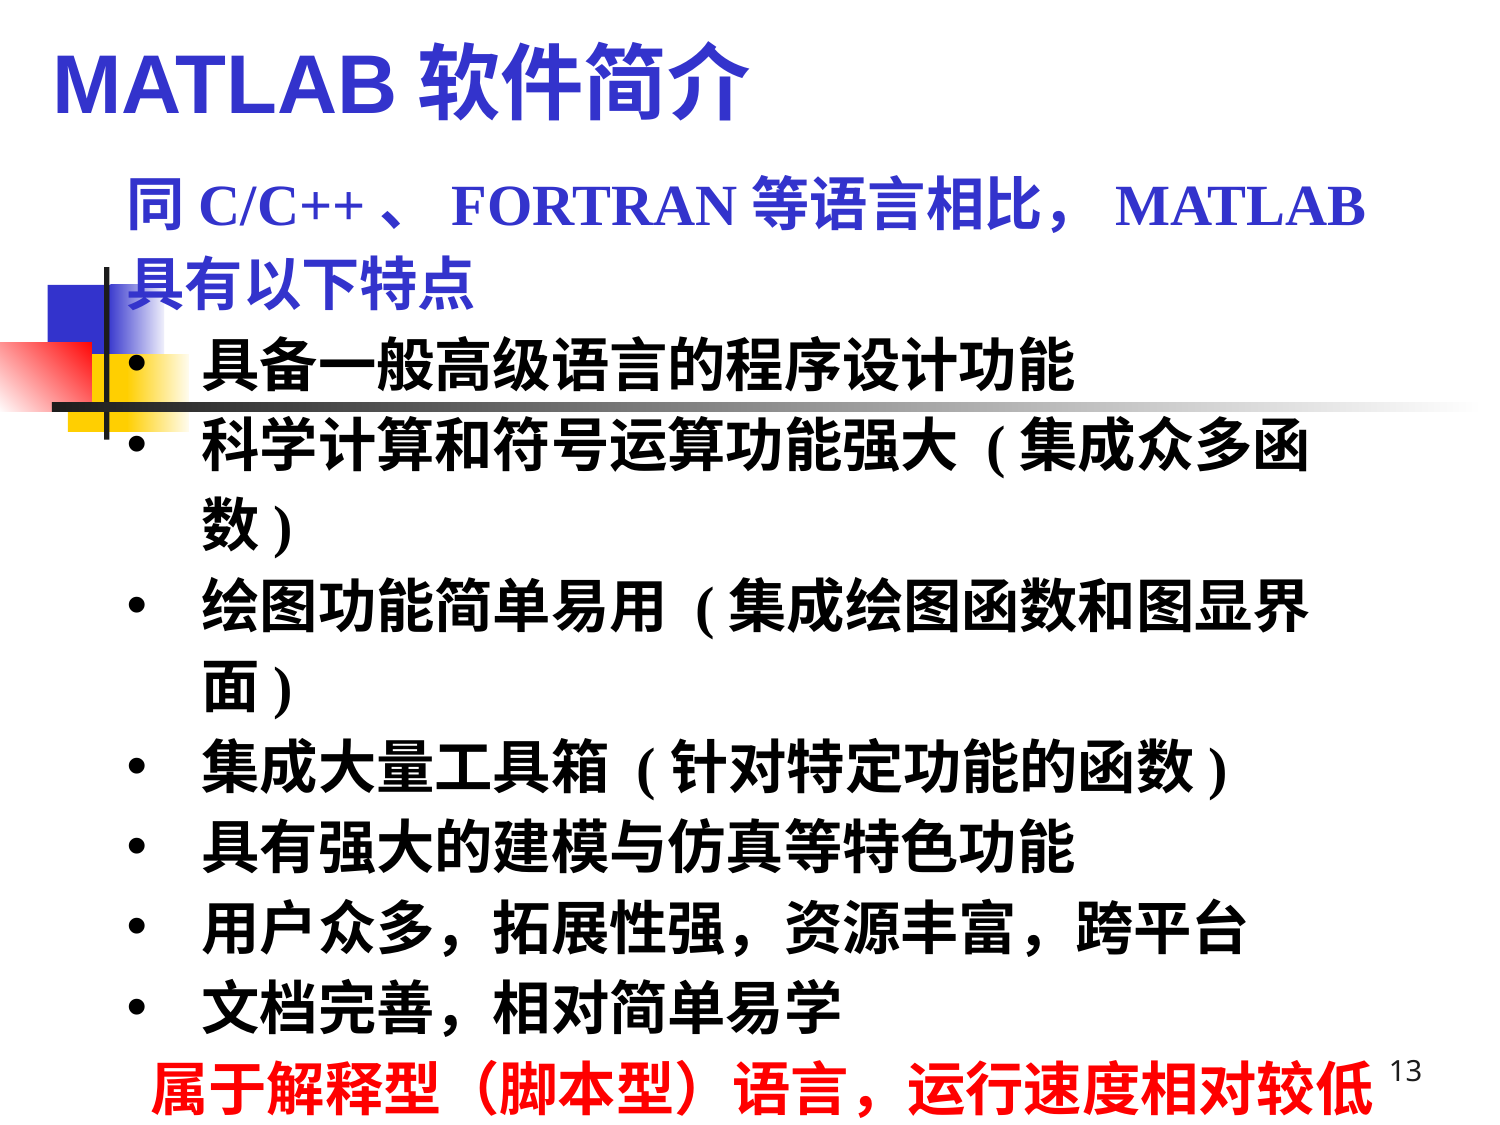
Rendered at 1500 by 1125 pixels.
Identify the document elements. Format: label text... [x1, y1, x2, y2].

slide_number 13 [1125, 1025, 1438, 1100]
title MATLAB软件简介 [37, 0, 1325, 138]
text_box 同C/C++、FORTRAN等语言相比，MATLAB具有以下特点 具备一般高级语言的程序设计功能 科学计算和符号运算功能强大 (集成众多函数) 绘图功能简单易用 (集成绘图函数和图显界面) 集成大量工具箱 (针对特定功能的函数) 具有强大的建模与仿真等特色功能 用户众多，拓展性强，资源丰富，跨平台 文档完善，相对简单易学 属于解释型（脚本型）语言，运行速度相对较低 对于大规模计算的适应性有待提高 [111, 148, 1412, 1125]
